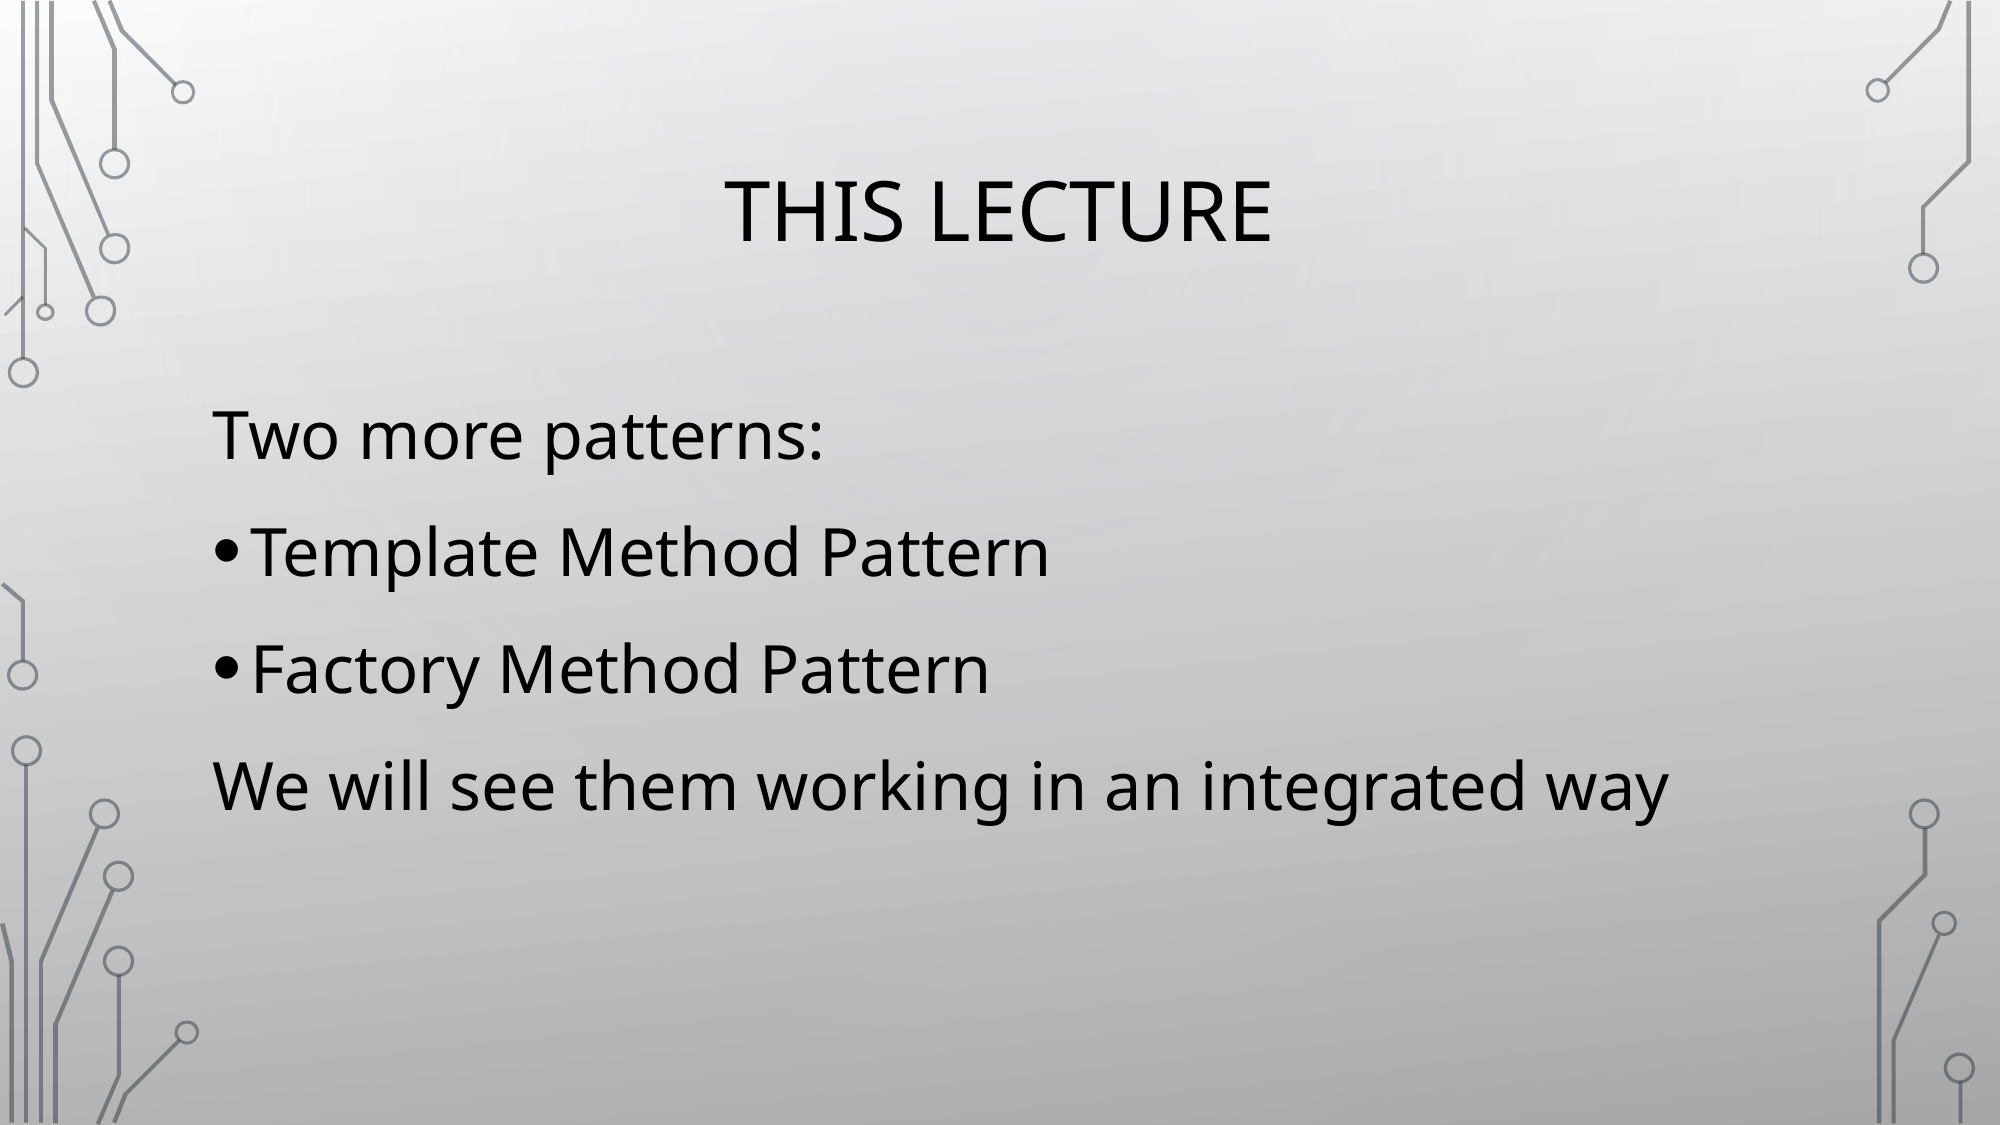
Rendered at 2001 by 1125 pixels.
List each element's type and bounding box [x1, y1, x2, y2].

picture [201, 0, 2000, 1125]
text_box [1863, 0, 1976, 1124]
text_box [0, 0, 201, 1125]
